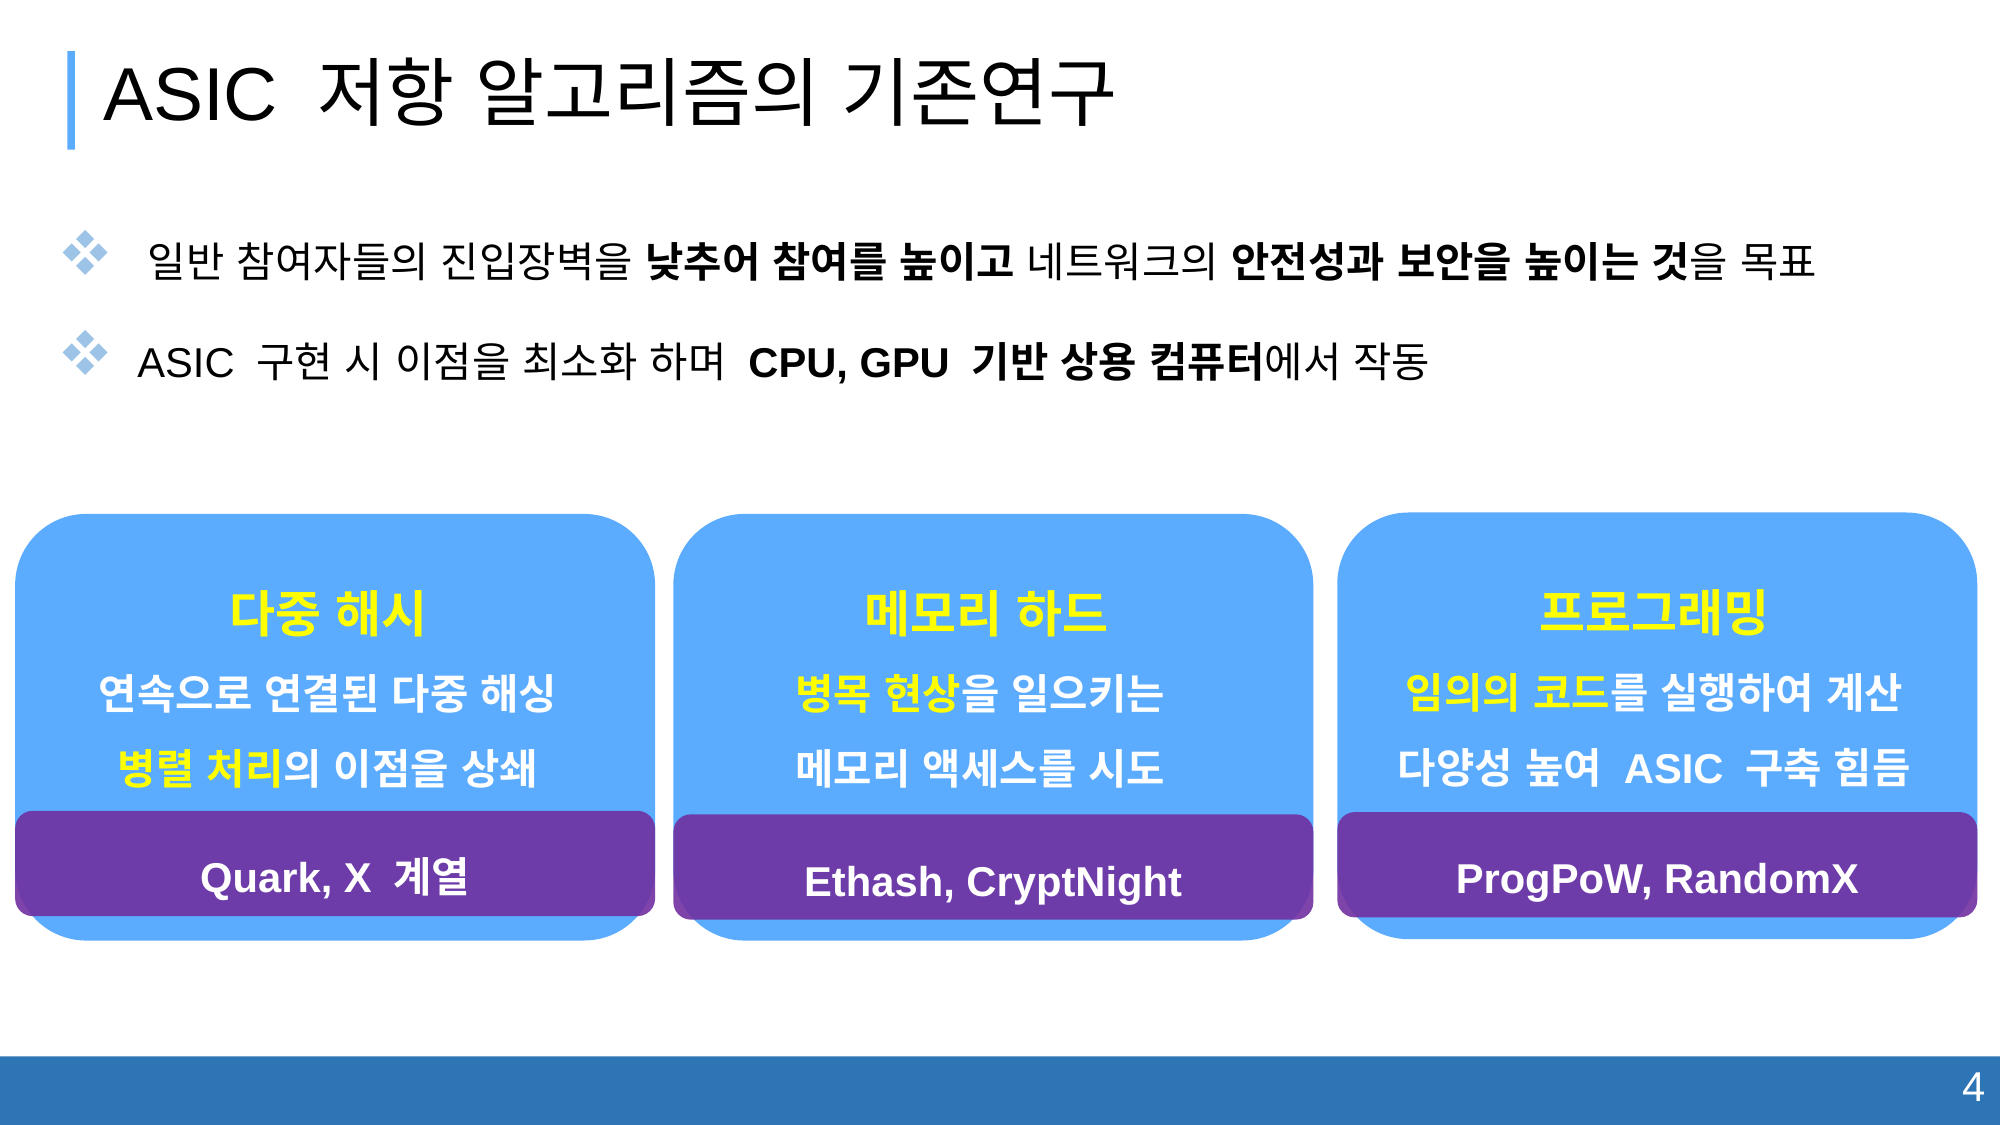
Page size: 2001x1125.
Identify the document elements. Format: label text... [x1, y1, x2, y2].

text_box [15, 513, 656, 941]
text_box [1337, 512, 1978, 940]
title ASIC 저항 알고리즘의 기존연구 [67, 34, 1933, 160]
text_box 일반 참여자들의 진입장벽을 낮추어 참여를 높이고 네트워크의 안전성과 보안을 높이는 것을 목표 ASIC 구현 시 이점을 최소화 하며 CPU, GPU 기반 상용 컴퓨터에서 작동 [42, 228, 1952, 444]
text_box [673, 513, 1314, 941]
